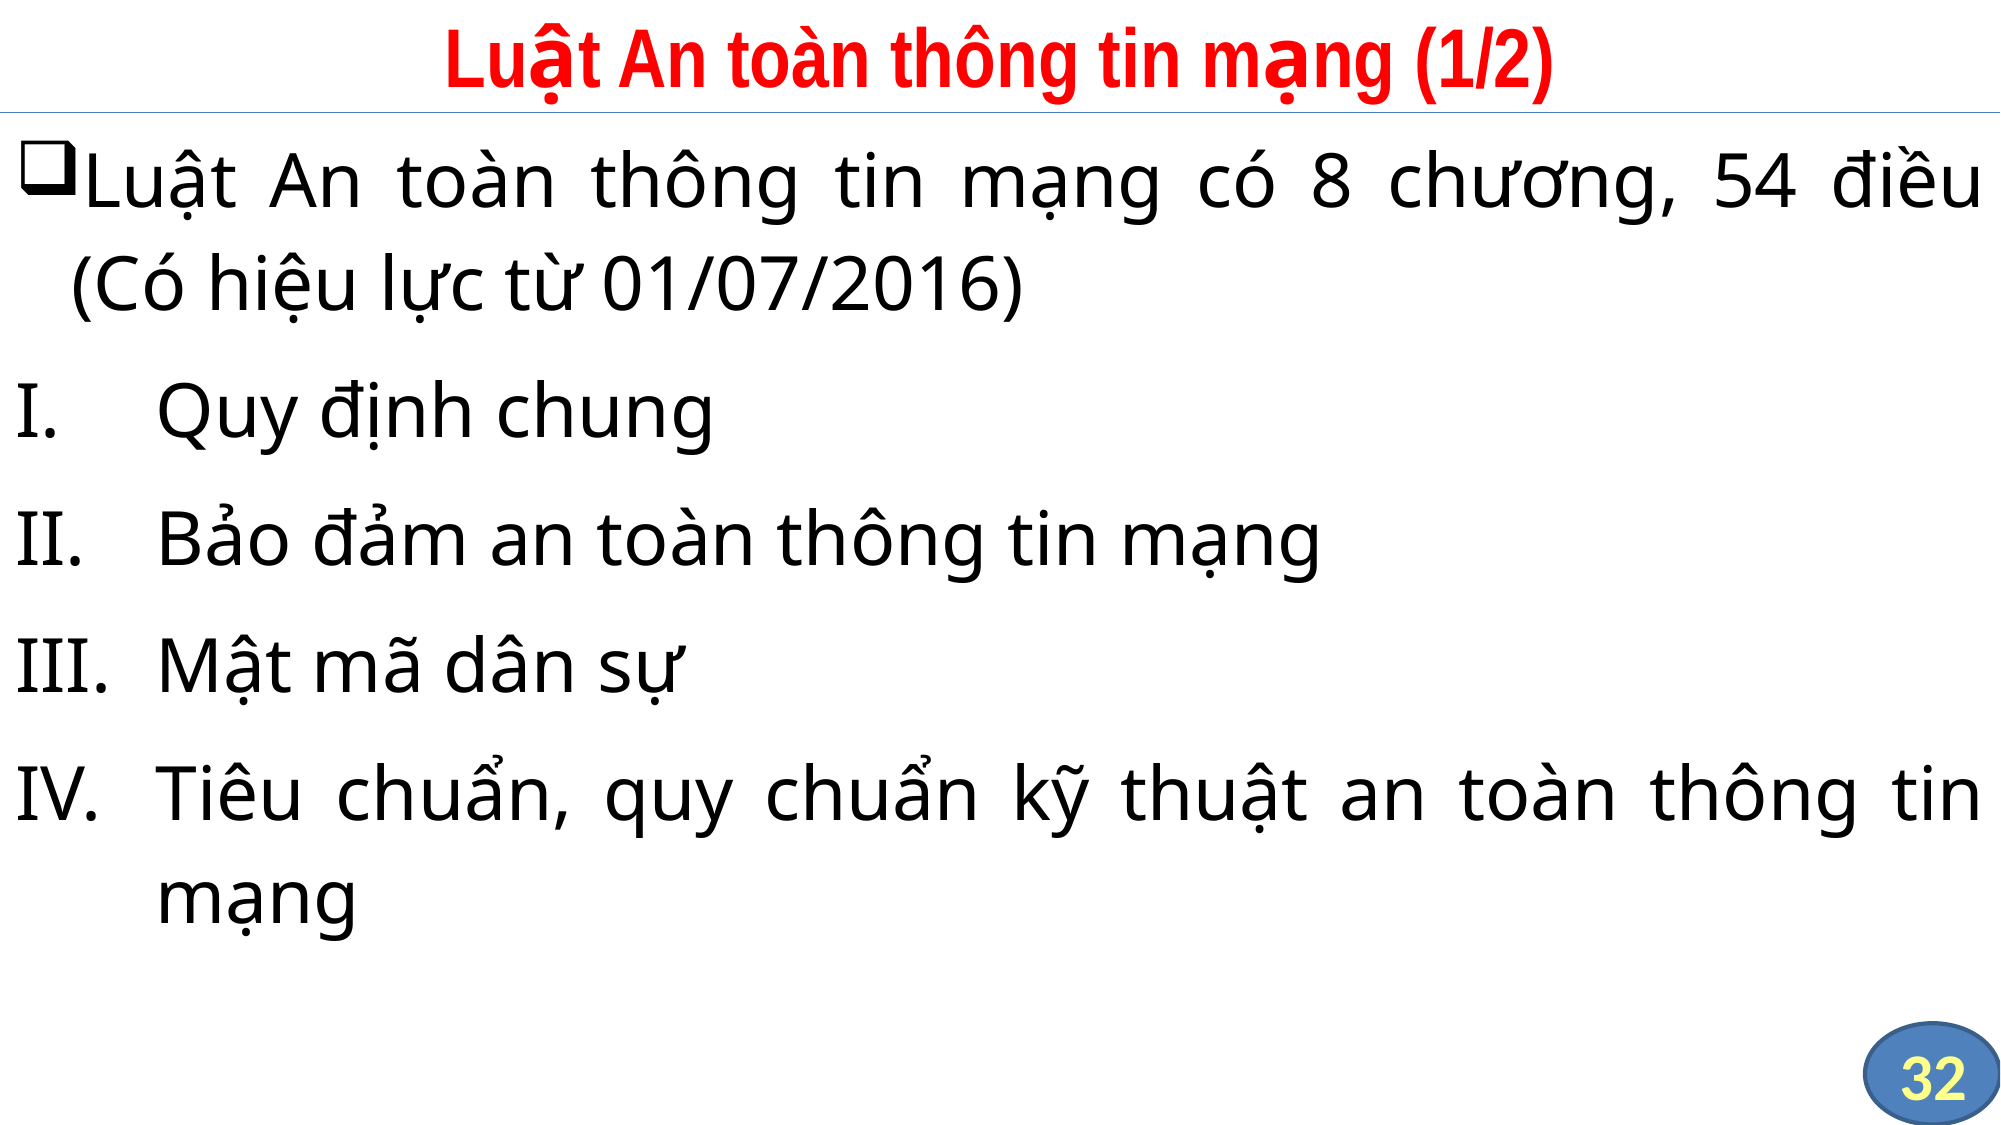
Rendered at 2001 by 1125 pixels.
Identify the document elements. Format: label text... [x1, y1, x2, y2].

list Luật An toàn thông tin mạng có 8 chương, 54 điều (Có hiệu lực từ 01/07/2016) Quy định chung Bảo đảm an toàn thông tin mạng Mật mã dân sự Tiêu chuẩn, quy chuẩn kỹ thuật an toàn thông tin mạng [0, 113, 2000, 1125]
title Luật An toàn thông tin mạng (1/2) [0, 0, 2000, 113]
slide_number 32 [1866, 1023, 2000, 1125]
